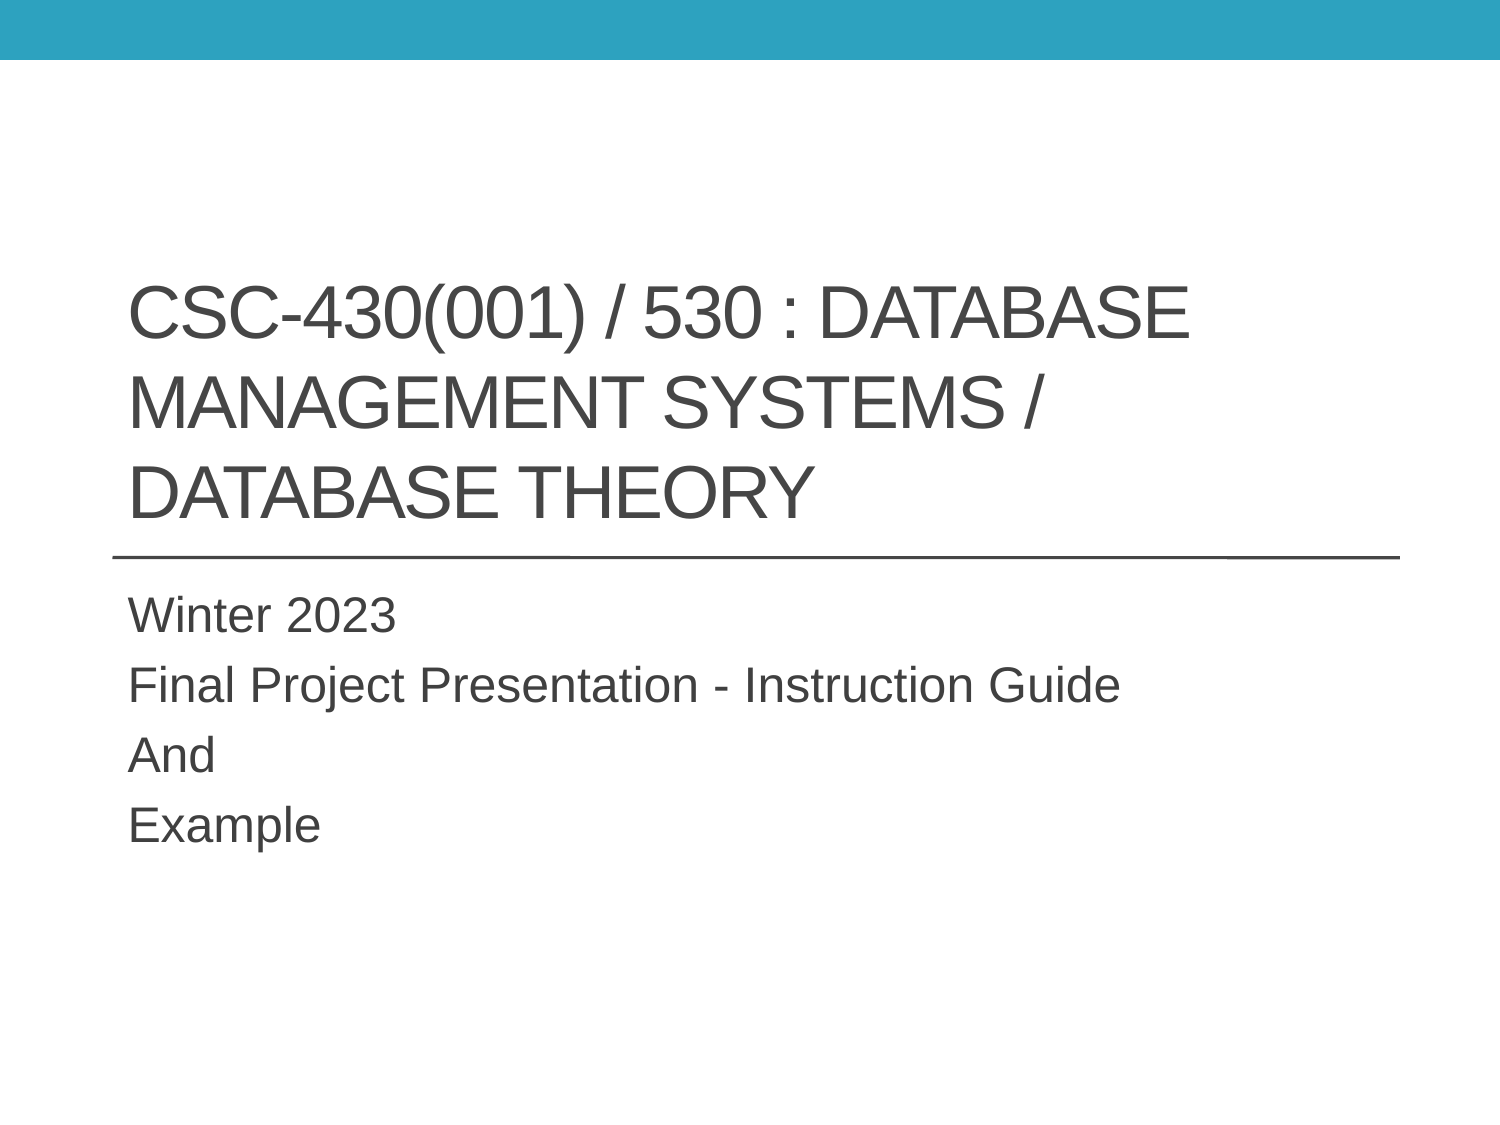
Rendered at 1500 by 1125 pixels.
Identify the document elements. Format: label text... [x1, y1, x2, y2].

subtitle Winter 2023 Final Project Presentation - Instruction Guide And Example [112, 575, 1163, 863]
title CSC-430(001) / 530 : DATABASE MANAGEMENT SYSTEMS / Database Theory [112, 224, 1400, 542]
